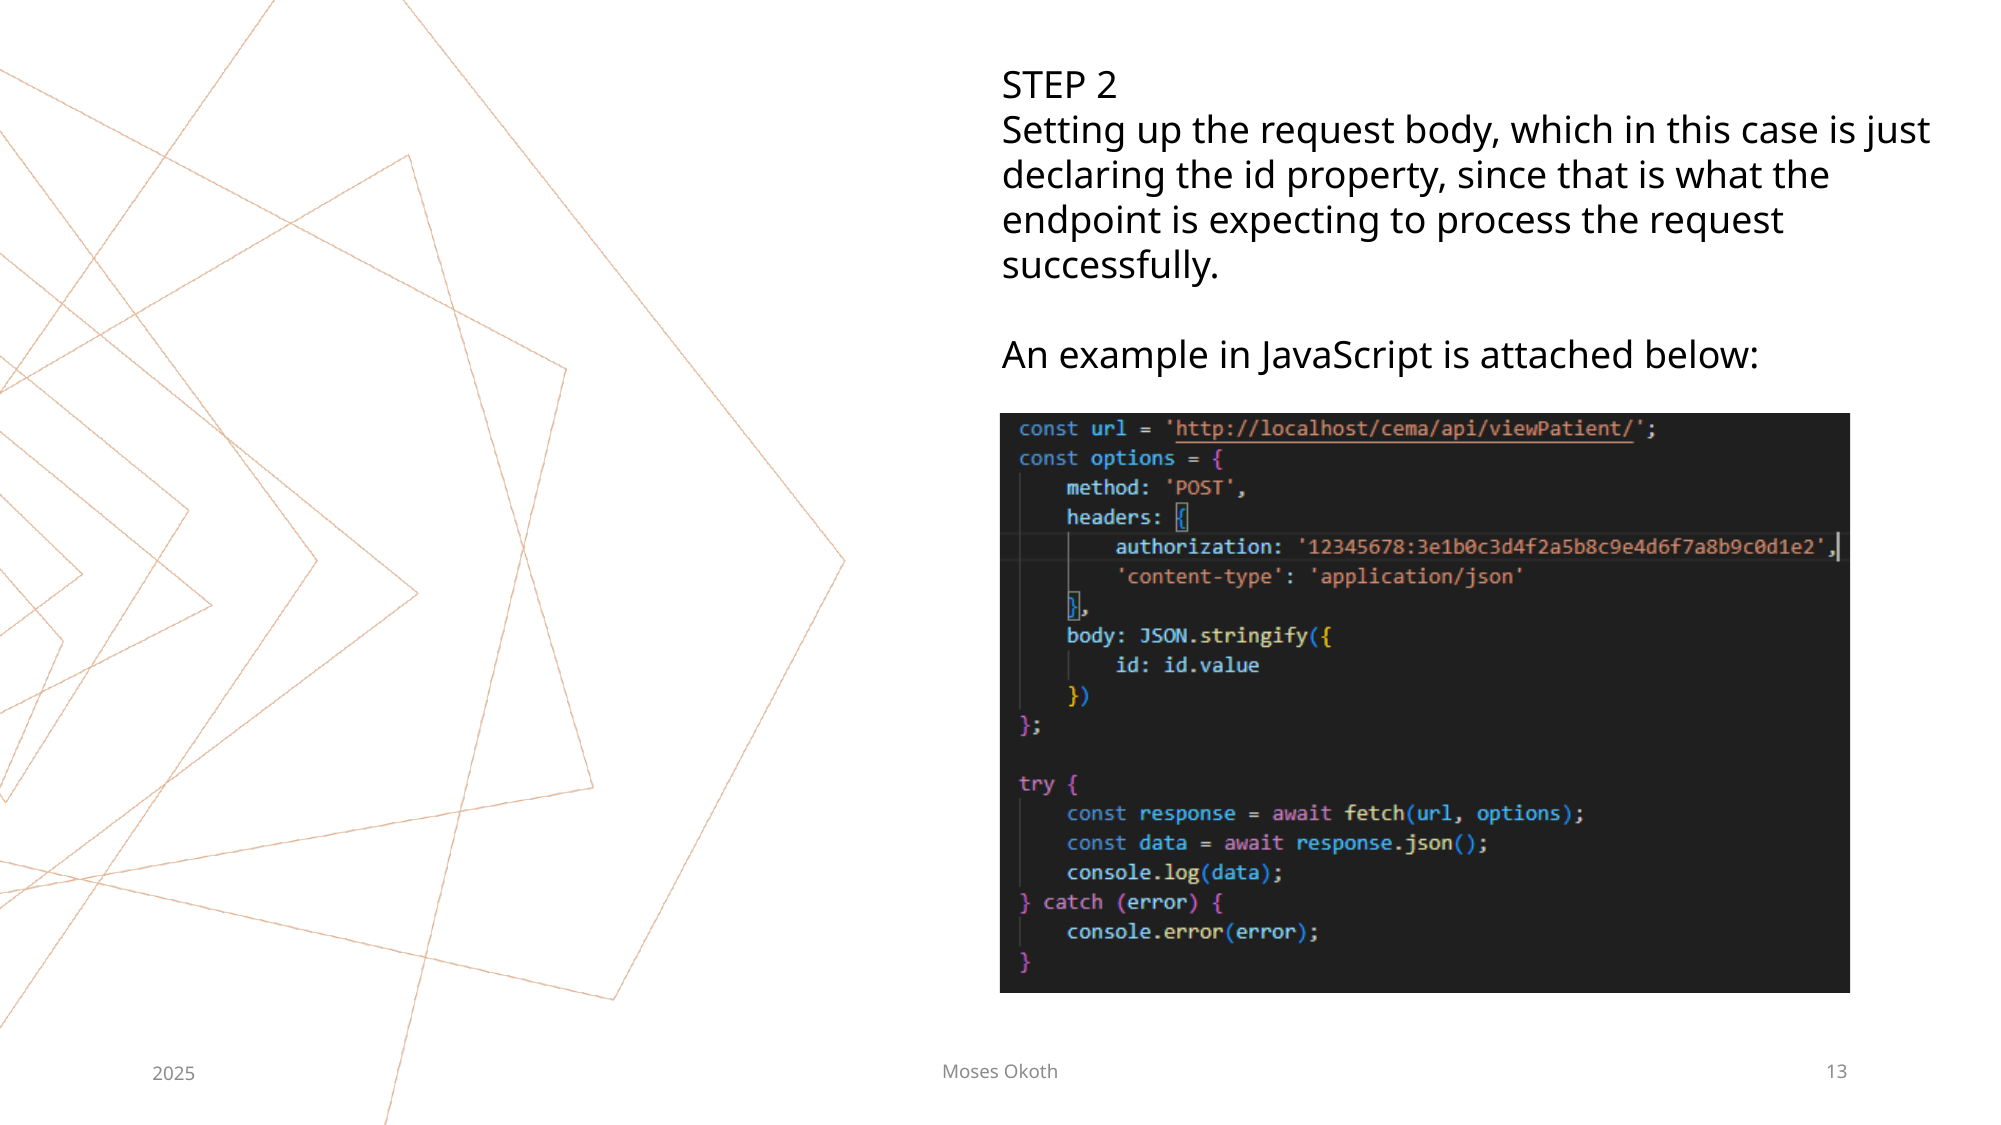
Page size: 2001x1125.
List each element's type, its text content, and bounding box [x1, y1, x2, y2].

footer Moses Okoth [662, 1042, 1338, 1103]
picture [0, 0, 893, 1125]
picture [999, 413, 1851, 993]
slide_number 13 [1412, 1042, 1863, 1103]
slide_number 2025 [137, 1042, 588, 1103]
text_box STEP 2 Setting up the request body, which in this case is just declaring the id property, since that is what the endpoint is expecting to process the request successfully. An example in JavaScript is attached below: [987, 53, 1949, 384]
